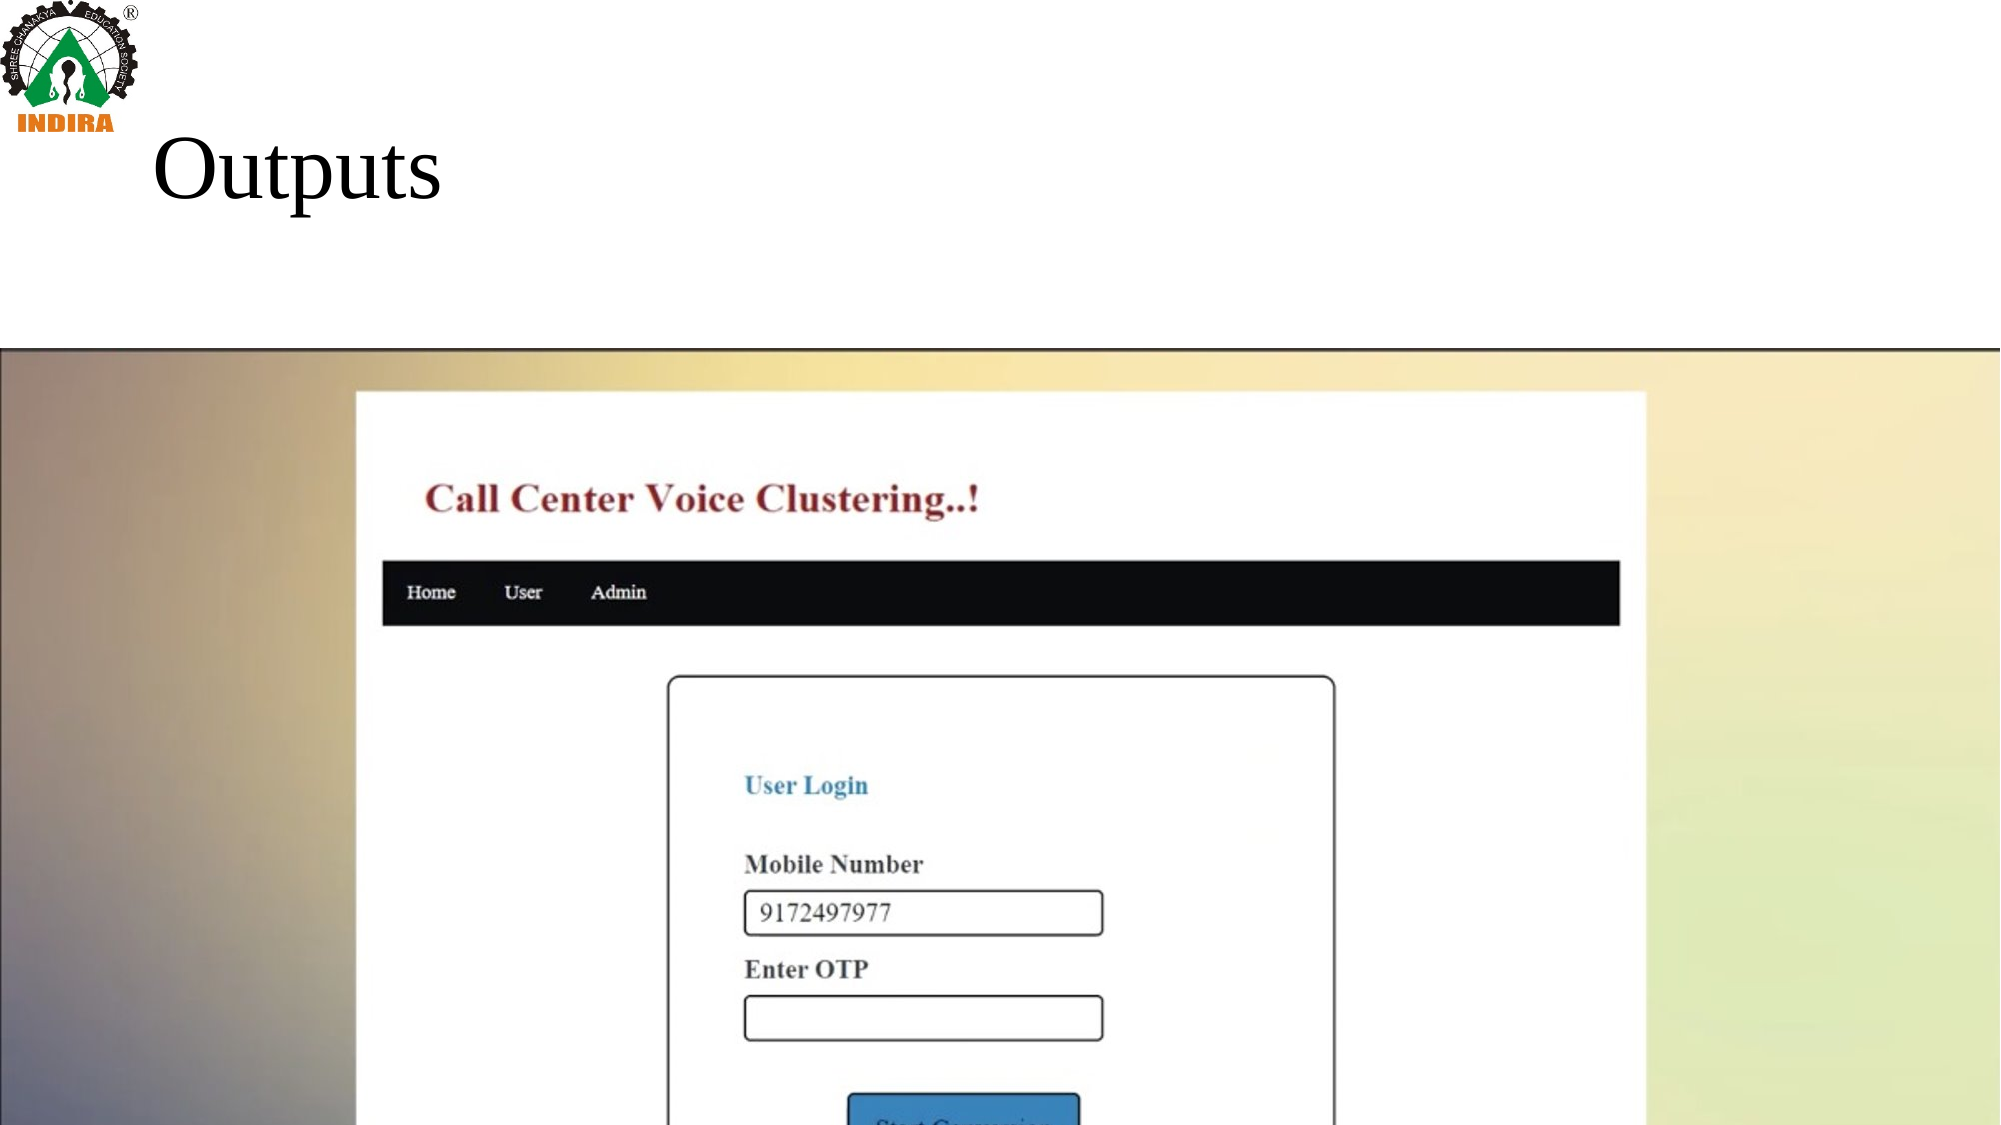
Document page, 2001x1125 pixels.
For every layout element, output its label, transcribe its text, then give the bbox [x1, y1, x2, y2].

title Outputs [137, 59, 1863, 278]
picture [0, 348, 2000, 1125]
picture [0, 0, 139, 132]
